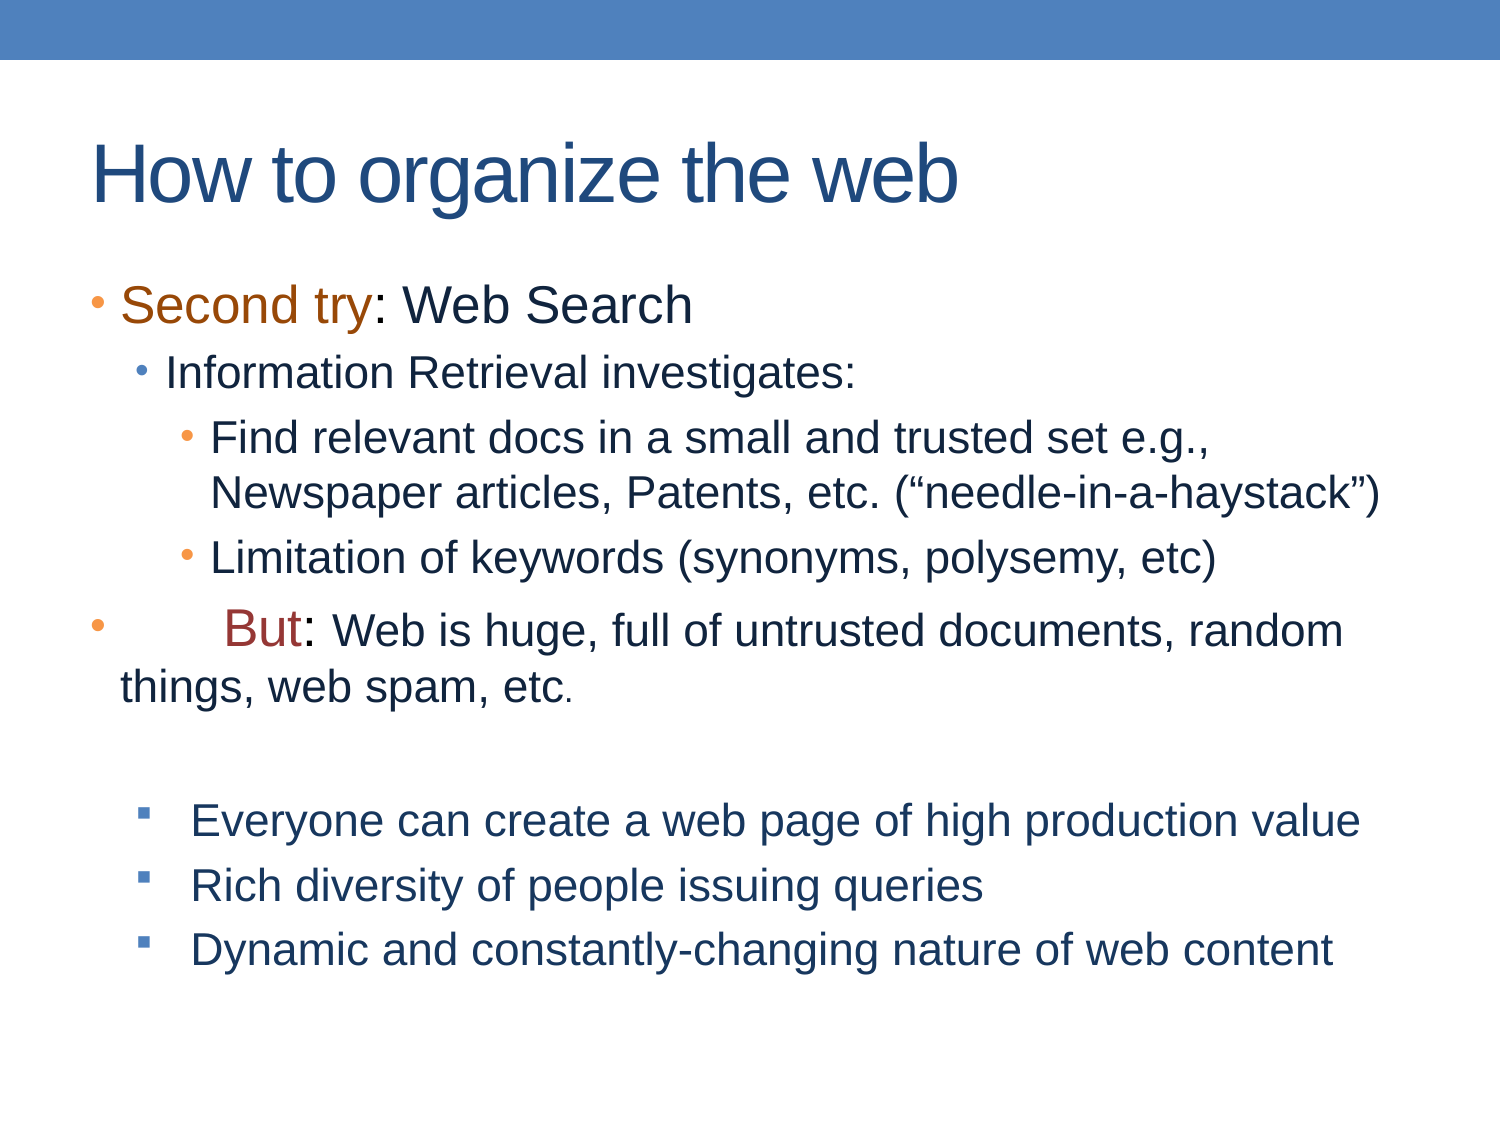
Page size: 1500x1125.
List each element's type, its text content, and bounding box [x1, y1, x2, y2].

title How to organize the web [75, 87, 1425, 250]
list Second try: Web Search Information Retrieval investigates: Find relevant docs in a small and trusted set e.g., Newspaper articles, Patents, etc. (“needle-in-a-haystack”) Limitation of keywords (synonyms, polysemy, etc) But: Web is huge, full of untrusted documents, random things, web spam, etc. Everyone can create a web page of high production value Rich diversity of people issuing queries Dynamic and constantly-changing nature of web content [75, 262, 1425, 1063]
